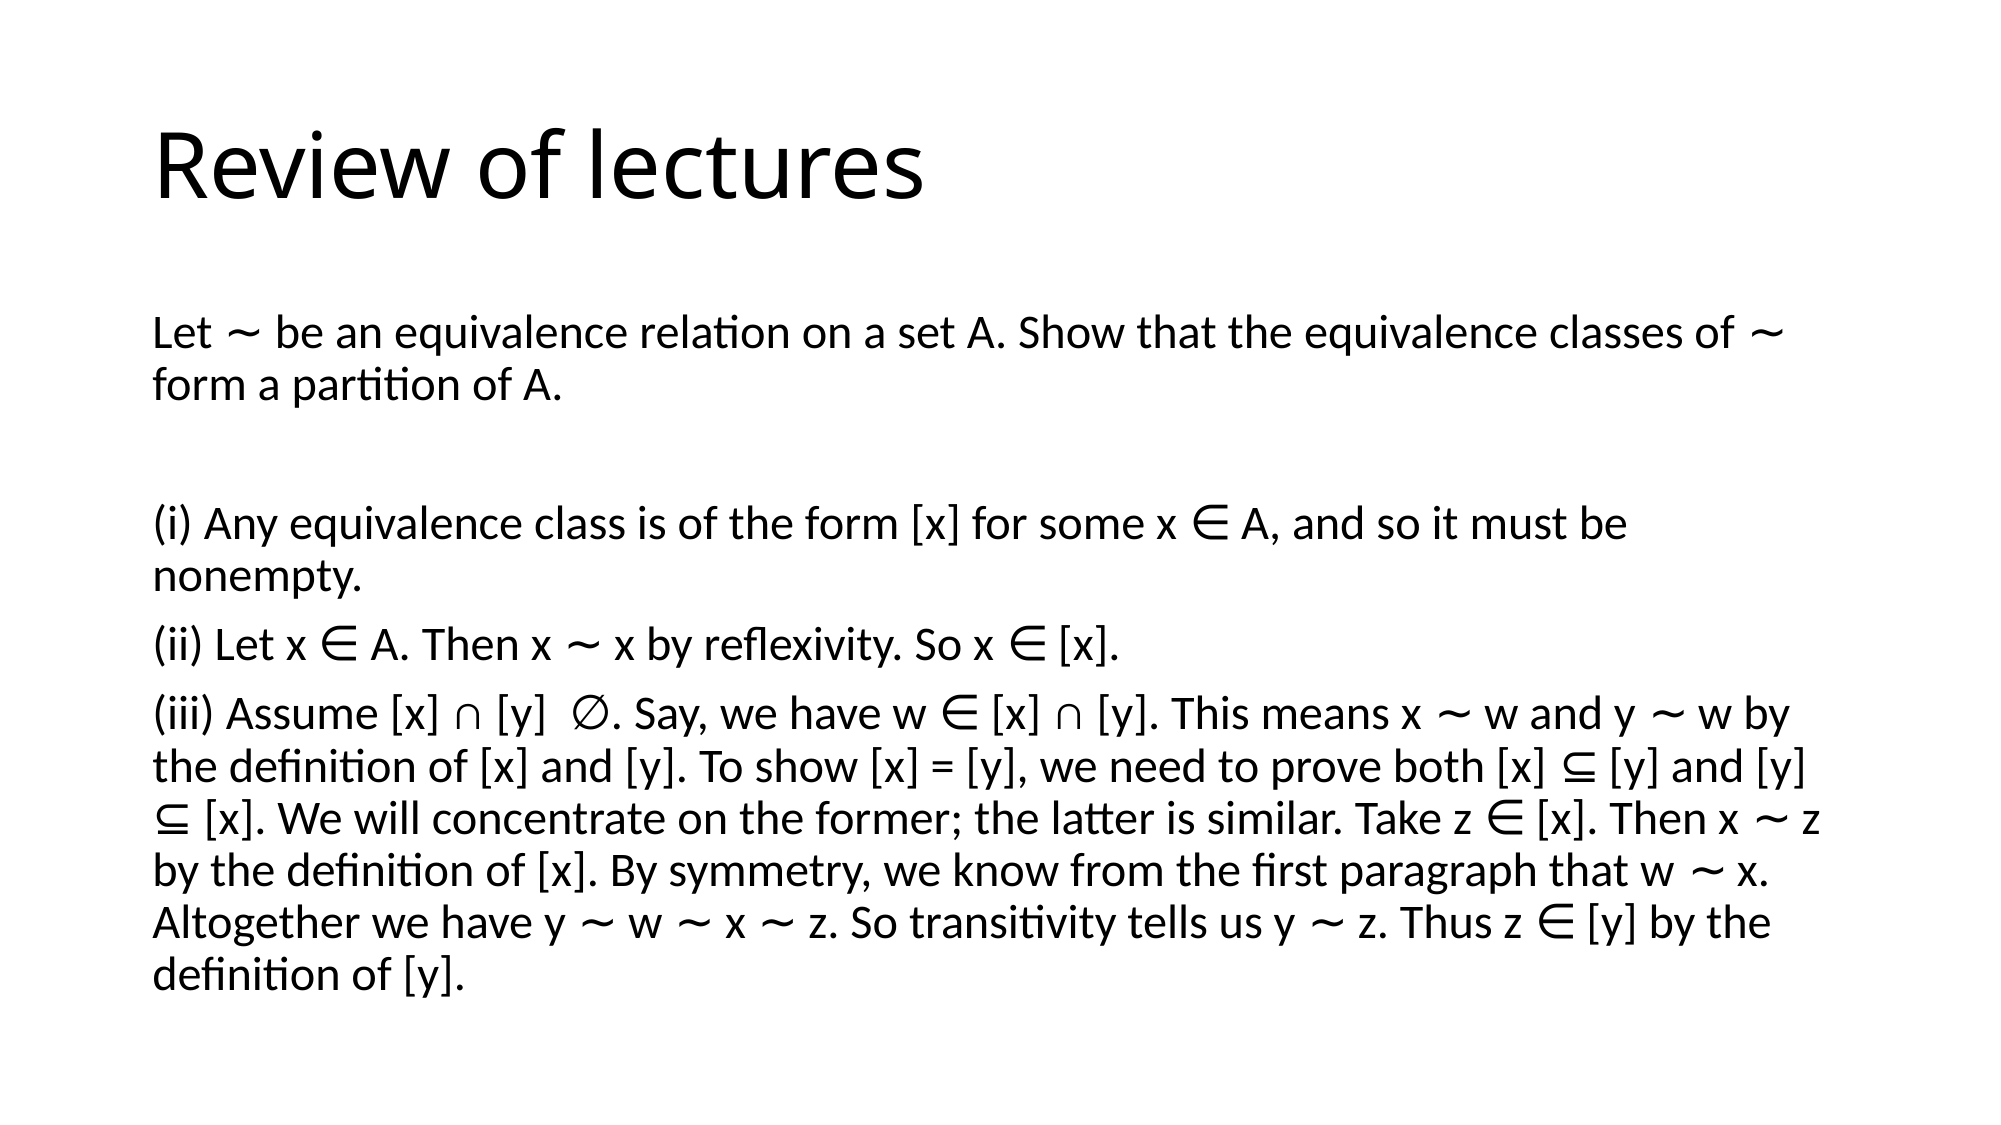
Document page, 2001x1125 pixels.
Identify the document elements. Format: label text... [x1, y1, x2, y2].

title Review of lectures [137, 59, 1863, 278]
